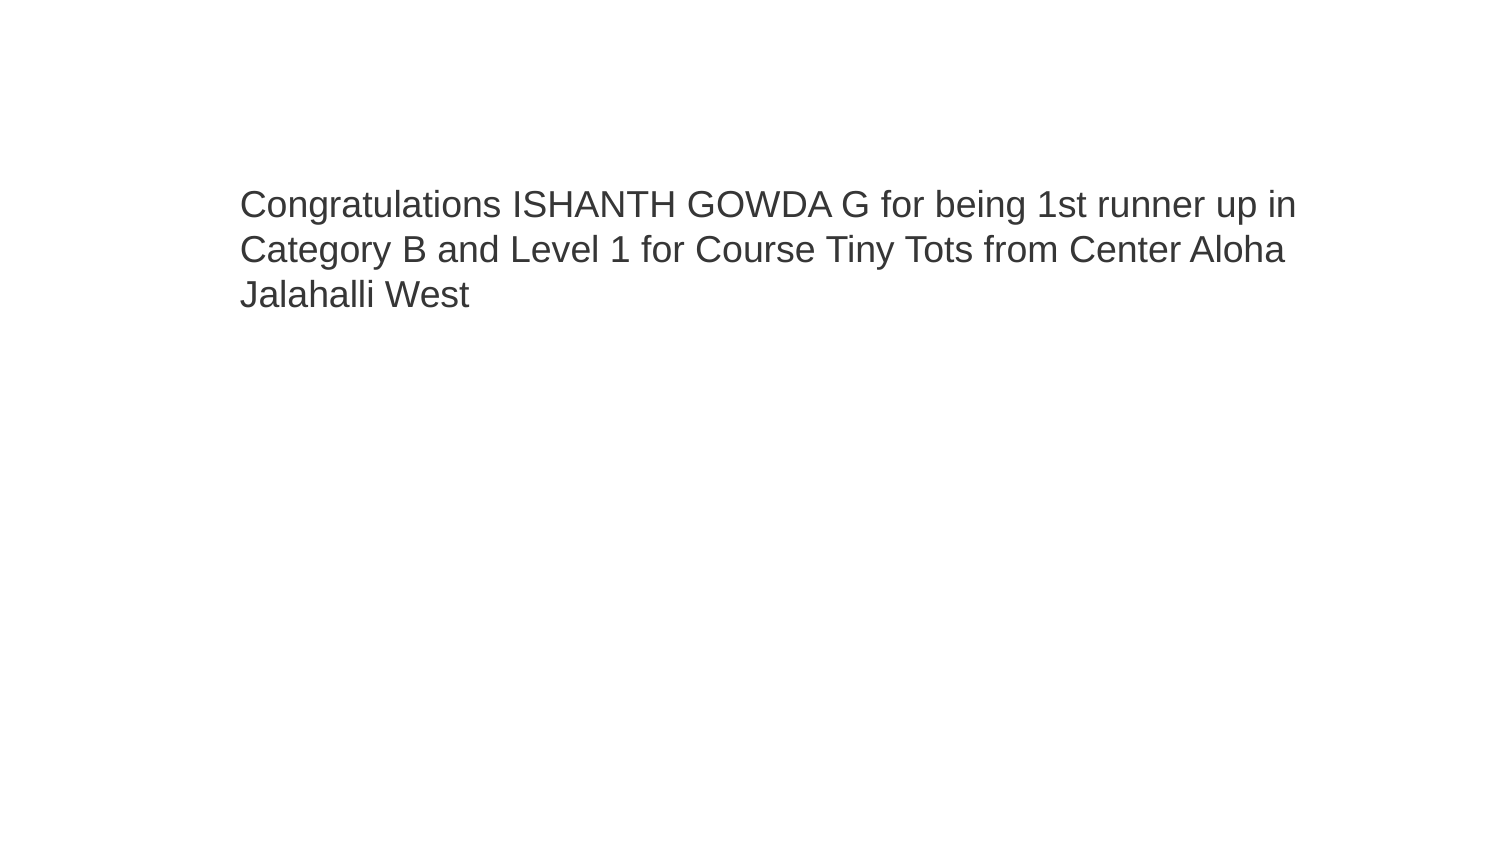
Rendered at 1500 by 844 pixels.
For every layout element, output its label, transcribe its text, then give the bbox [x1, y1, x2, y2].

text_box Congratulations ISHANTH GOWDA G for being 1st runner up in Category B and Level 1 for Course Tiny Tots from Center Aloha Jalahalli West [224, 224, 1350, 270]
